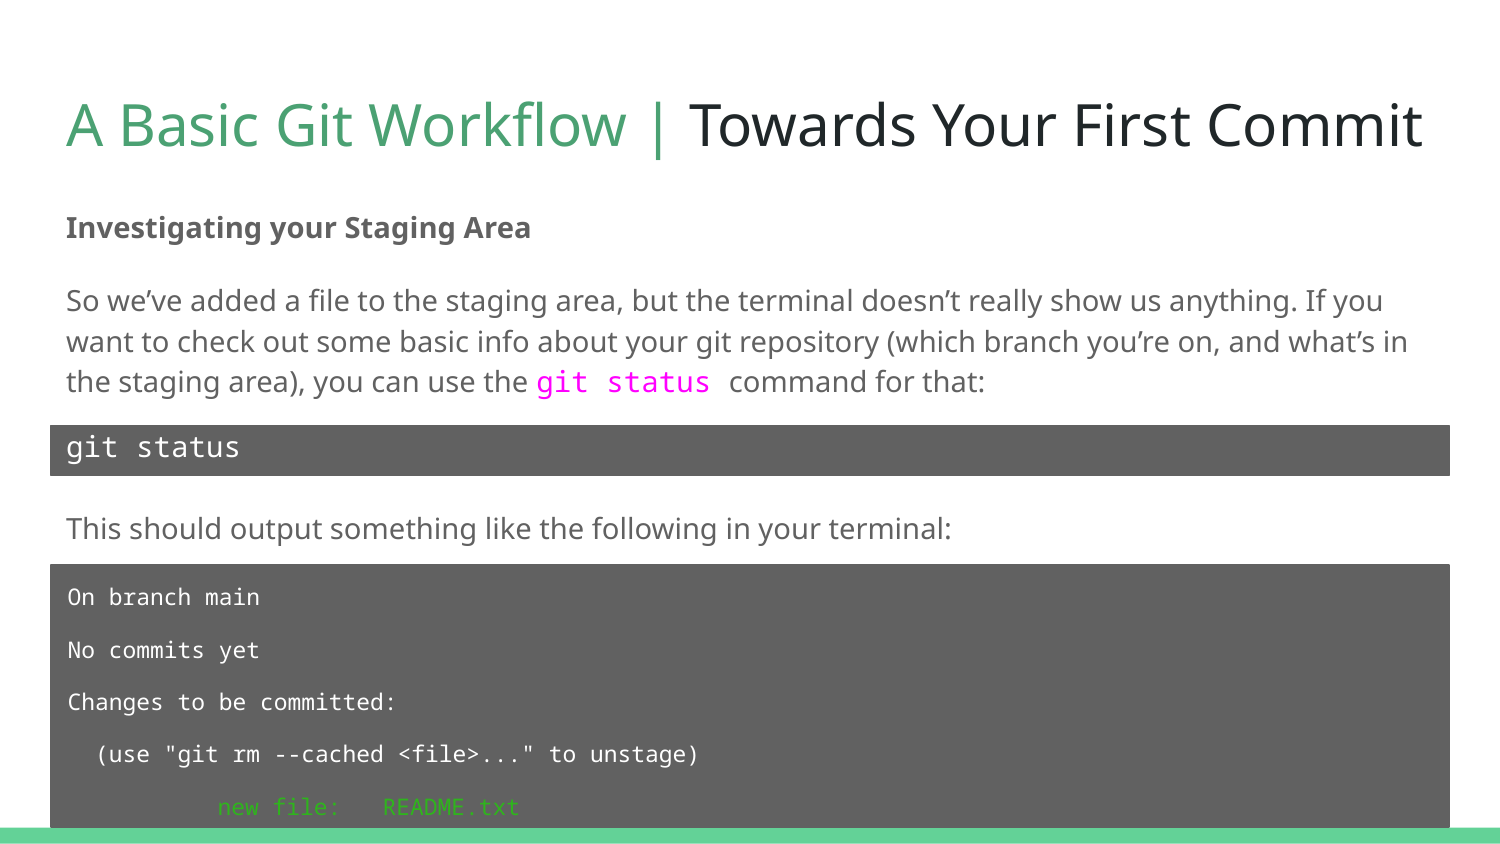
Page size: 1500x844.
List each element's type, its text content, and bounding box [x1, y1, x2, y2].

text_box [51, 564, 1449, 828]
text_box [51, 463, 1449, 476]
list Investigating your Staging Area So we’ve added a file to the staging area, but the terminal doesn’t really show us anything. If you want to check out some basic info about your git repository (which branch you’re on, and what’s in the staging area), you can use the git status command for that: This should output something like the following in your terminal: [51, 476, 1449, 564]
text_box git status [51, 413, 1449, 463]
title A Basic Git Workflow | Towards Your First Commit [51, 72, 1449, 167]
list Investigating your Staging Area So we’ve added a file to the staging area, but the terminal doesn’t really show us anything. If you want to check out some basic info about your git repository (which branch you’re on, and what’s in the staging area), you can use the git status command for that: This should output something like the following in your terminal: [51, 189, 1449, 413]
text_box On branch main No commits yet Changes to be committed: (use "git rm --cached <file>..." to unstage) new file: README.txt [52, 563, 1451, 680]
